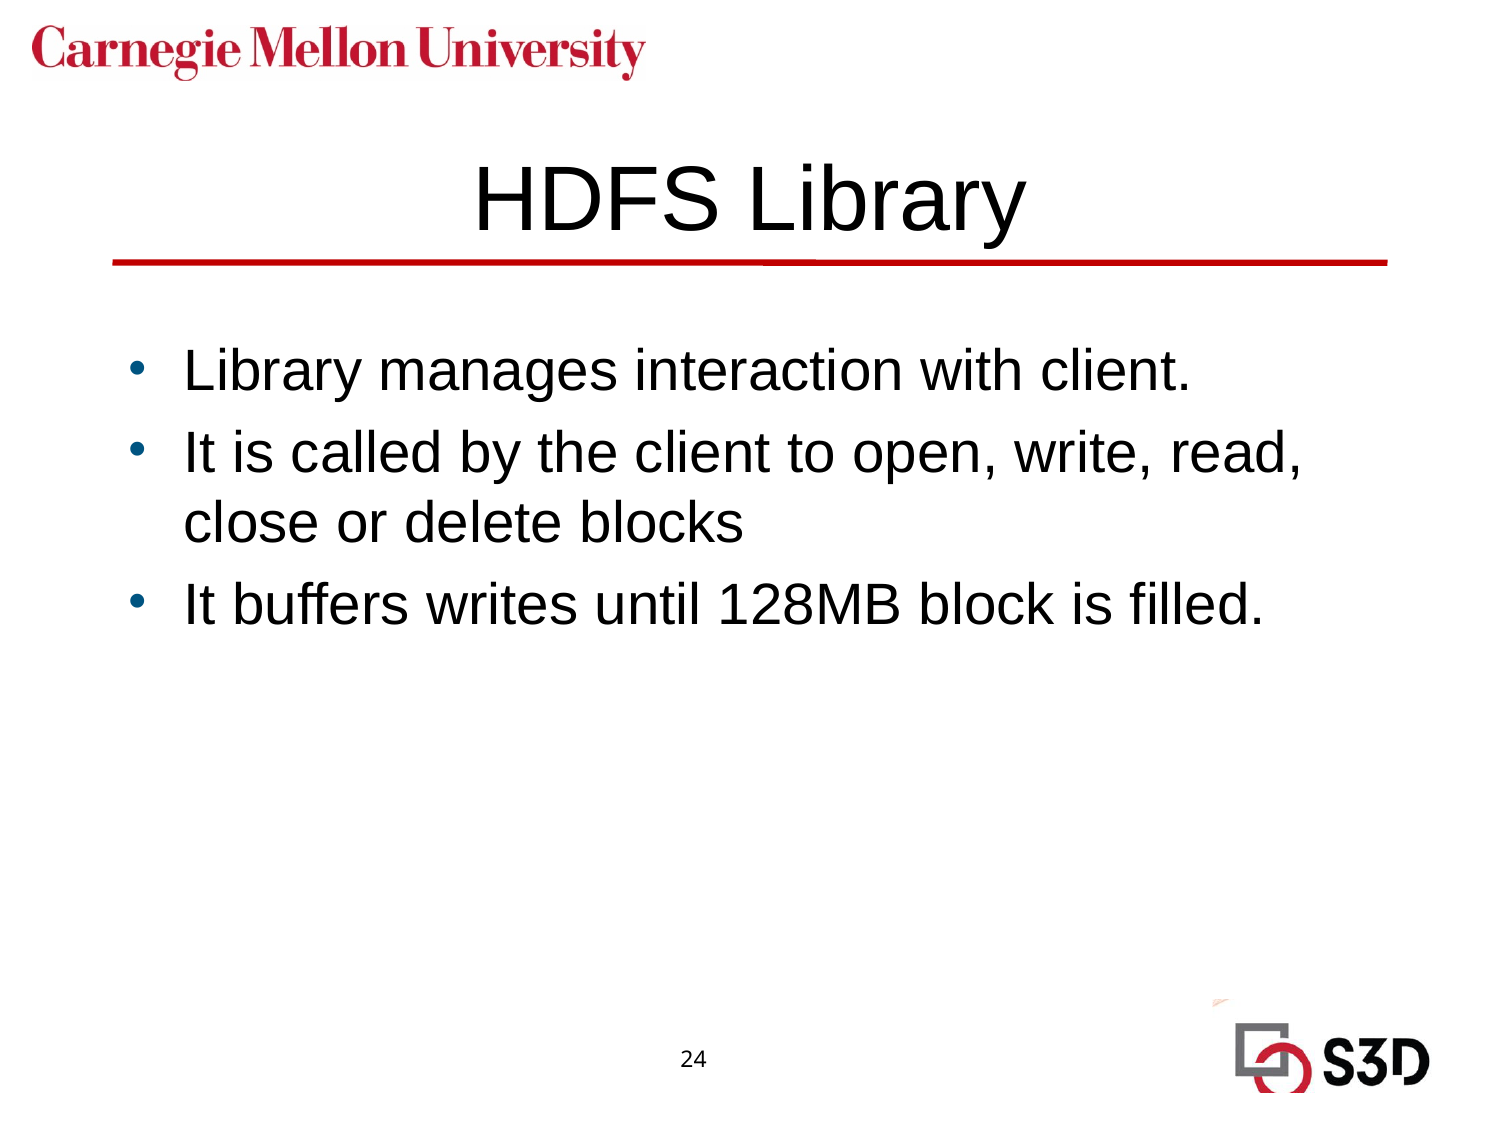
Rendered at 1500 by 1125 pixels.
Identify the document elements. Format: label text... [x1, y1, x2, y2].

title HDFS Library [112, 99, 1388, 288]
list Library manages interaction with client. It is called by the client to open, write, read, close or delete blocks It buffers writes until 128MB block is filled. [112, 324, 1388, 988]
picture [32, 25, 646, 81]
